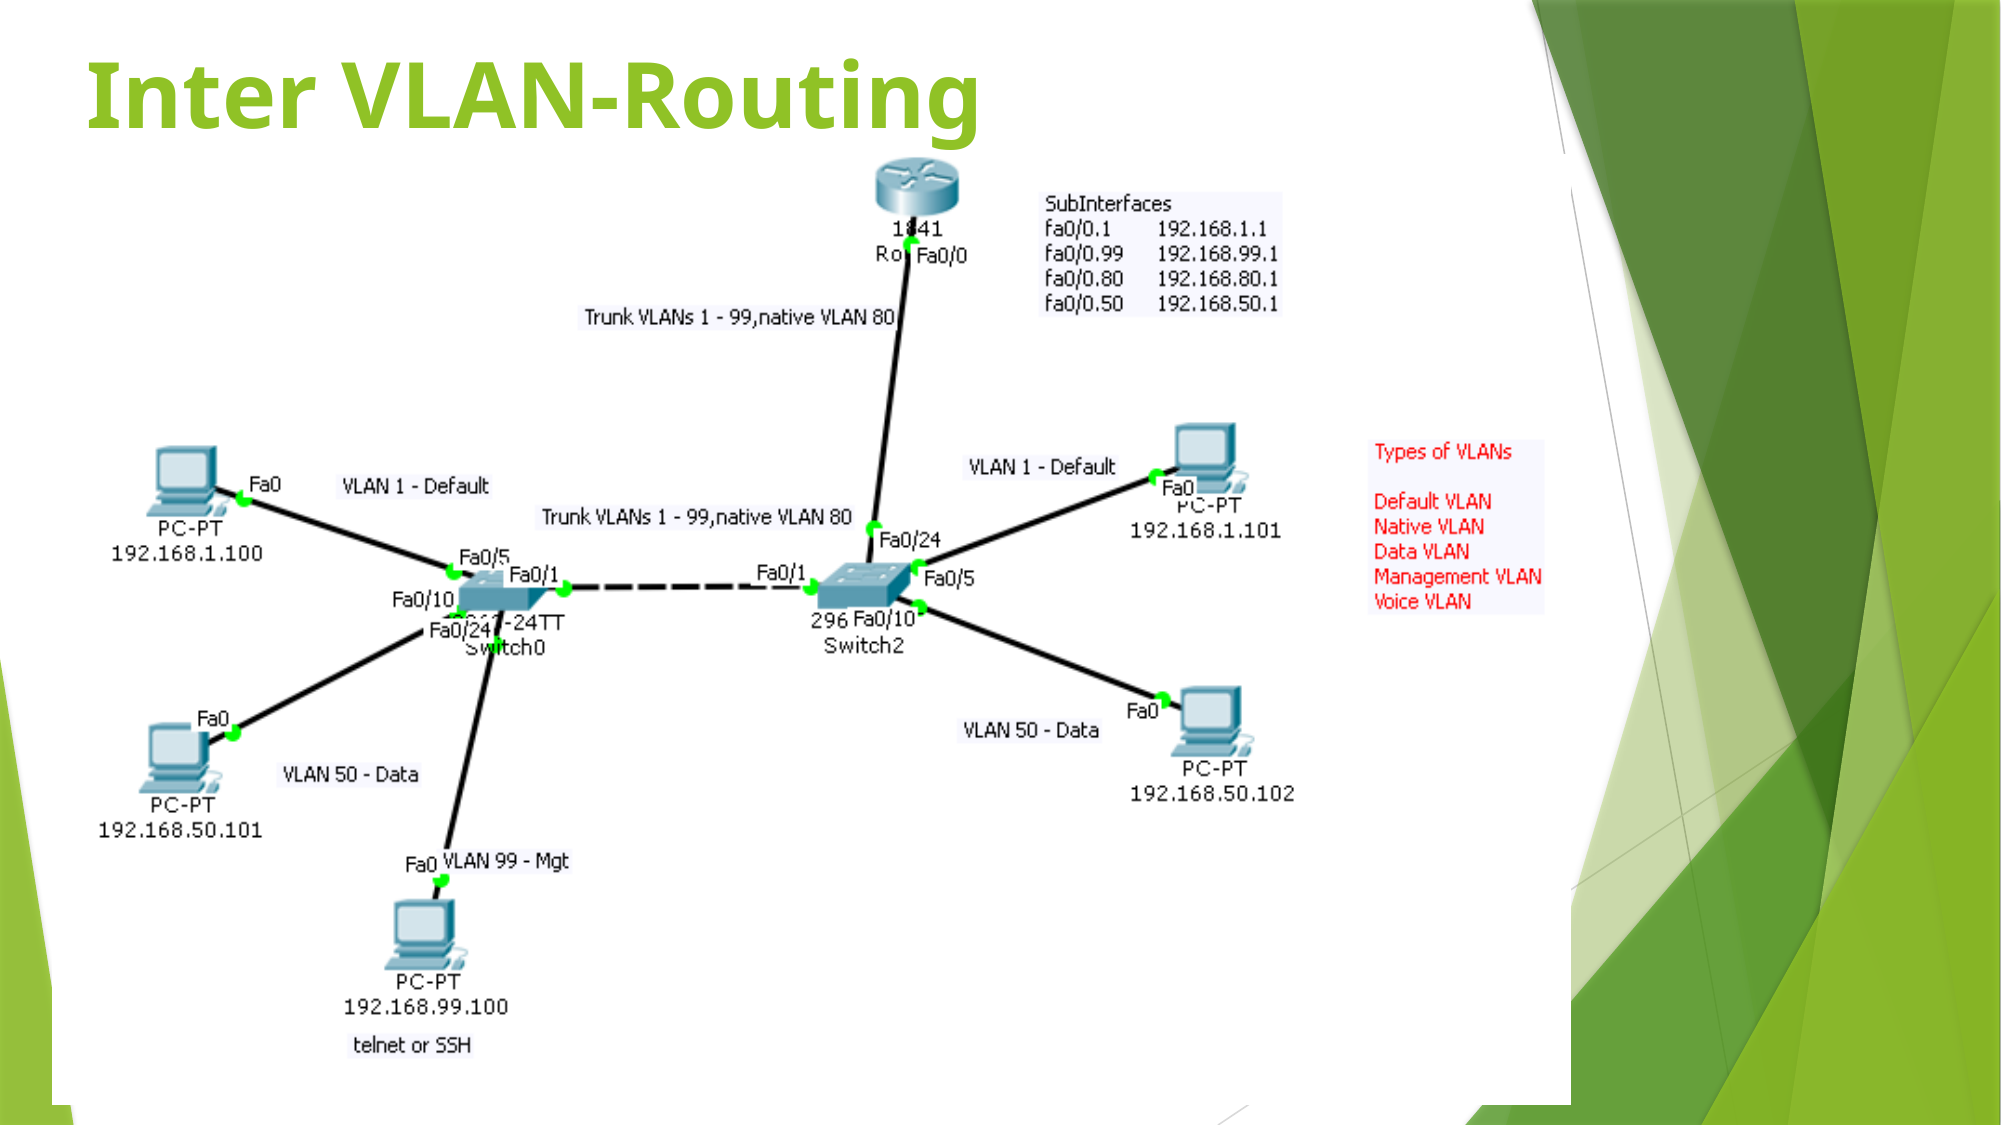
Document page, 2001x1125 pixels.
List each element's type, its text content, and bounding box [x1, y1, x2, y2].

title Inter VLAN-Routing [71, 29, 1615, 260]
picture [51, 153, 1572, 1105]
